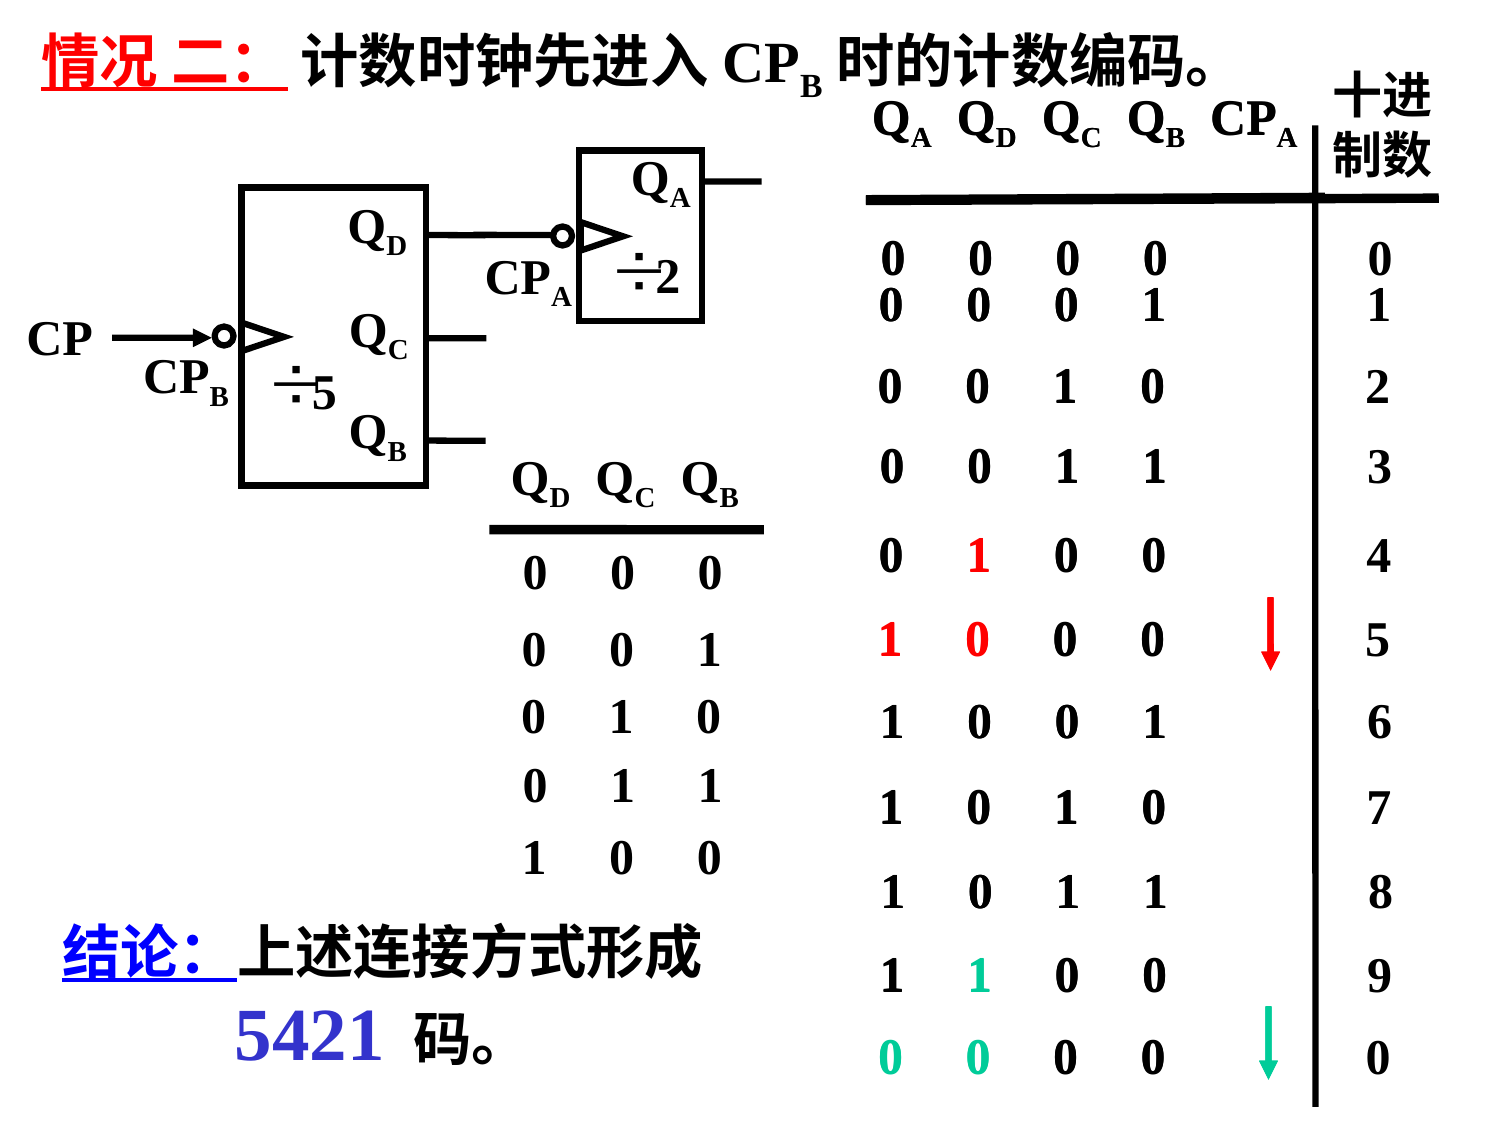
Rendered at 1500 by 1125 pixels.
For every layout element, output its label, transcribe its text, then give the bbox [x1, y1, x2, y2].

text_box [489, 441, 802, 893]
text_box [837, 56, 1500, 1123]
text_box 结论：上述连接方式形成 5421 码。 [47, 908, 794, 1083]
text_box 情况 二： 计数时钟先进入CPB时的计数编码。 [26, 17, 1284, 112]
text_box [11, 141, 762, 486]
